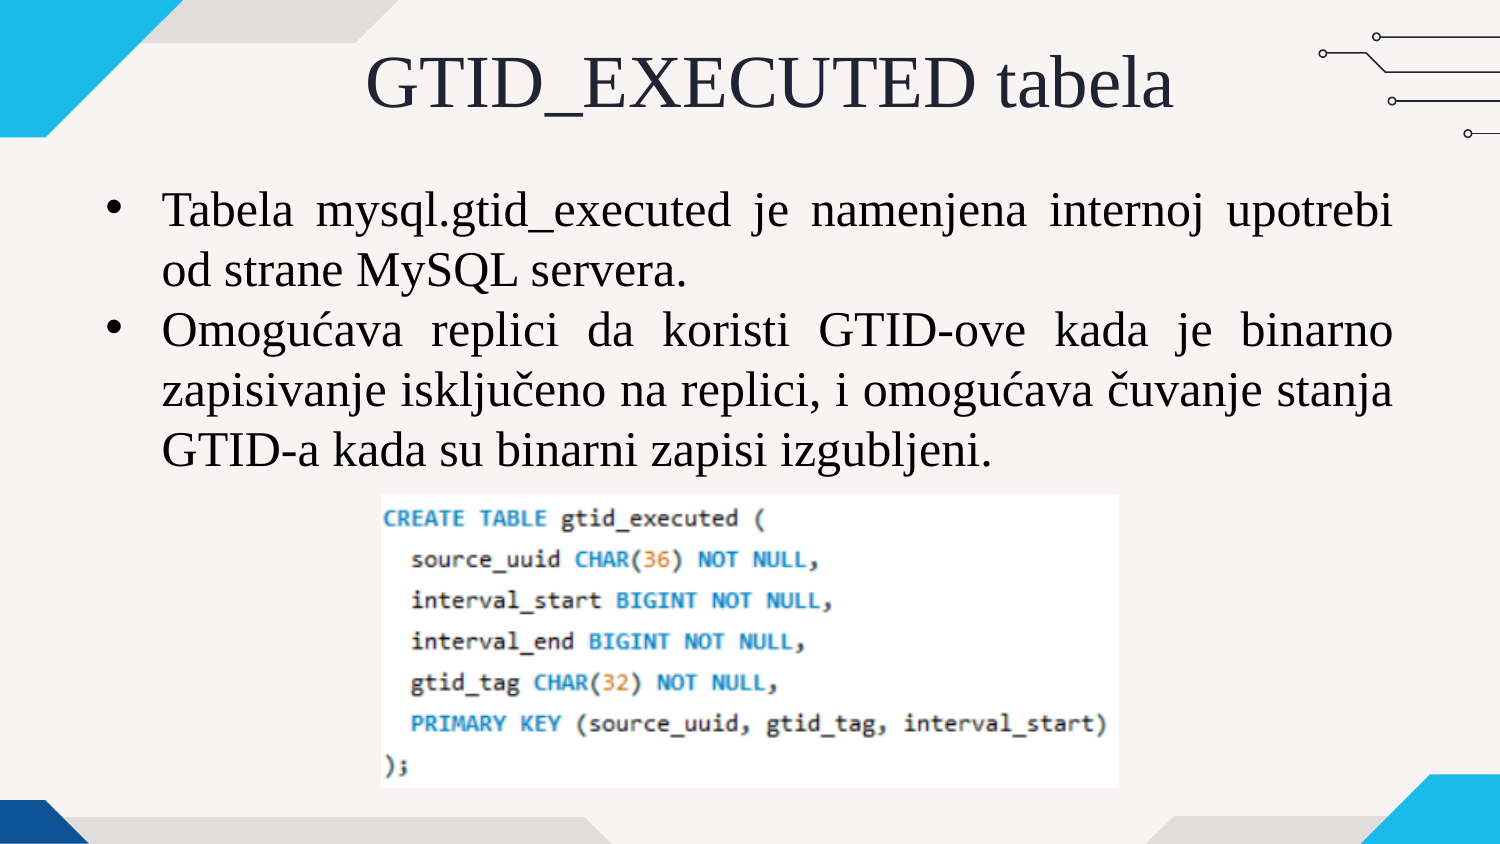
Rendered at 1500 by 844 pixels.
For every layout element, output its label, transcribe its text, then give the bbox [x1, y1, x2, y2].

title GTID_EXECUTED tabela [280, 0, 1262, 156]
picture [380, 493, 1119, 789]
text_box Tabela mysql.gtid_executed je namenjena internoj upotrebi od strane MySQL servera. Omogućava replici da koristi GTID-ove kada je binarno zapisivanje isključeno na replici, i omogućava čuvanje stanja GTID-a kada su binarni zapisi izgubljeni. [90, 169, 1410, 484]
